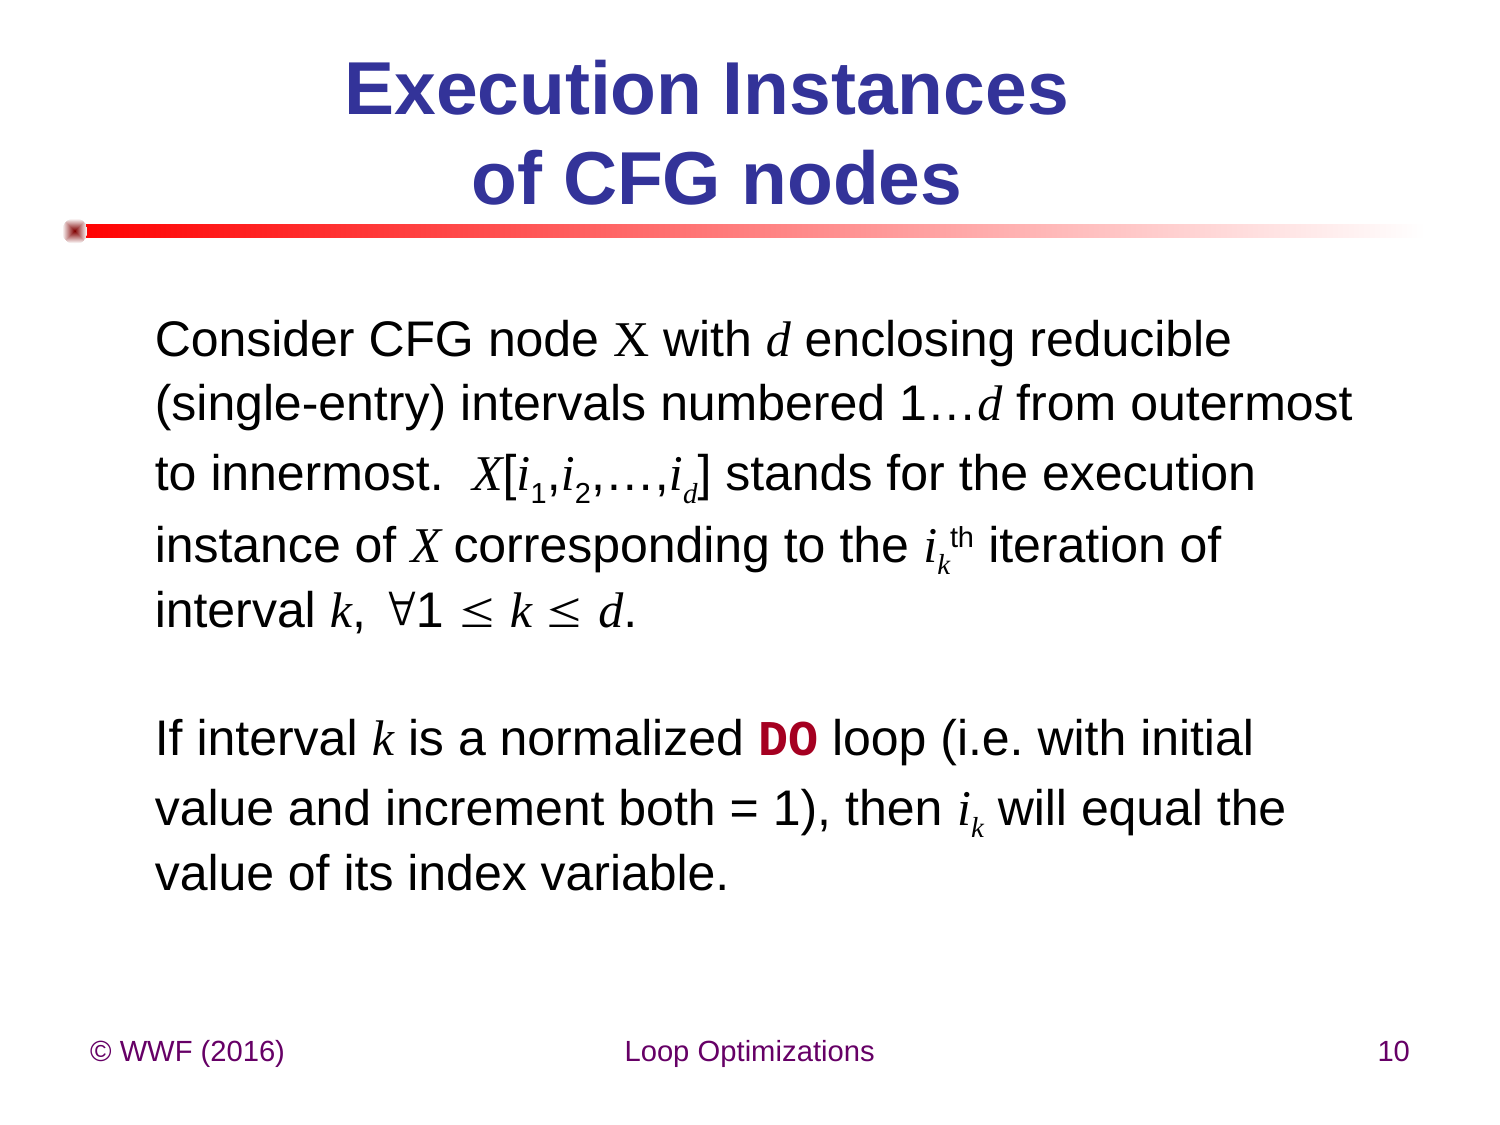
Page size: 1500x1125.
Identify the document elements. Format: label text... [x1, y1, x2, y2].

title Execution Instances of CFG nodes [52, 89, 1382, 169]
list Consider CFG node X with d enclosing reducible (single-entry) intervals numbered 1…d from outermost to innermost. X[i1,i2,…,id] stands for the execution instance of X corresponding to the ikth iteration of interval k, 1  k  d. If interval k is a normalized DO loop (i.e. with initial value and increment both = 1), then ik will equal the value of its index variable. [139, 306, 1390, 974]
slide_number 10 [1074, 1024, 1425, 1103]
footer Loop Optimizations [512, 1024, 988, 1103]
slide_number © WWF (2016) [75, 1024, 425, 1103]
